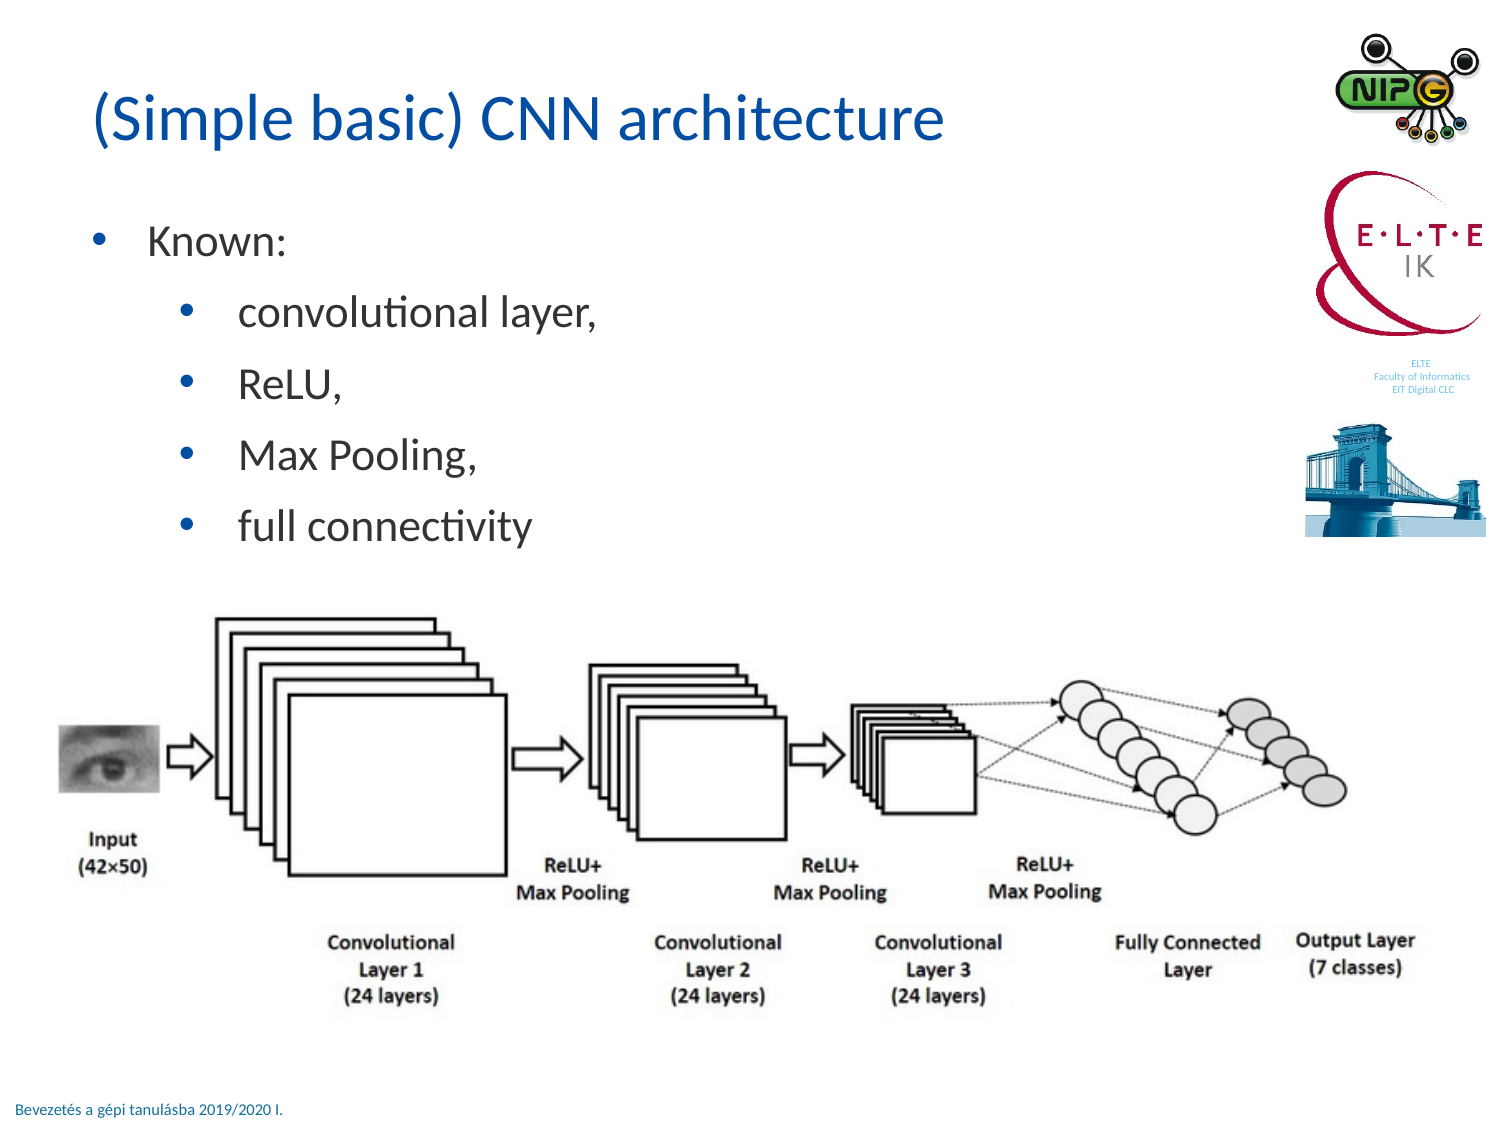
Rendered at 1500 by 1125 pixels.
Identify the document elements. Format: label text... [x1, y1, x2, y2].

picture [1316, 1, 1495, 336]
list Known: convolutional layer, ReLU, Max Pooling, full connectivity [76, 196, 1270, 599]
picture [1305, 421, 1486, 537]
picture [46, 601, 1454, 1047]
list (Simple basic) CNN architecture [76, 66, 1131, 161]
